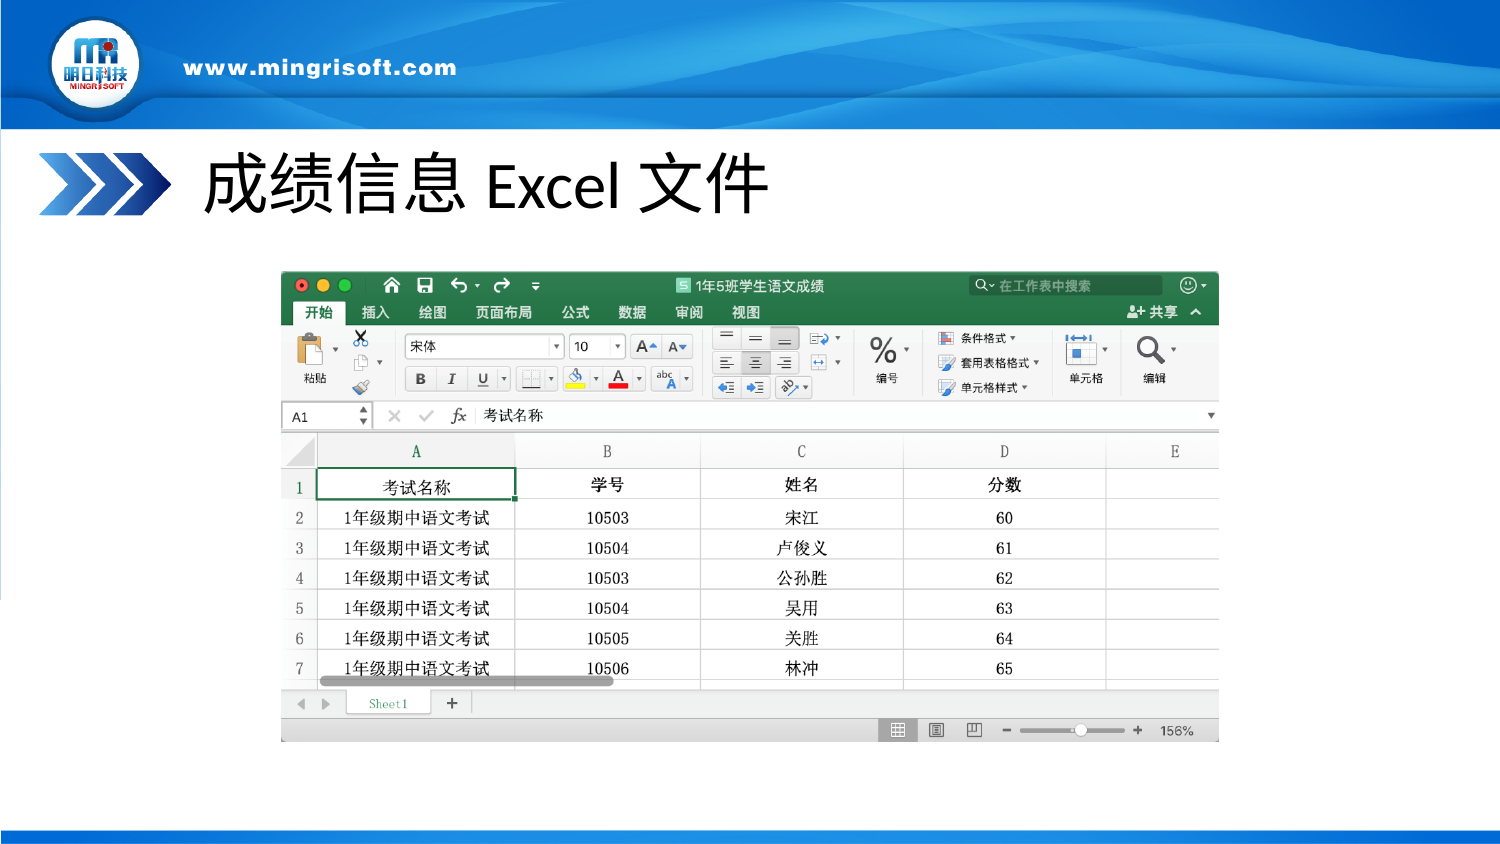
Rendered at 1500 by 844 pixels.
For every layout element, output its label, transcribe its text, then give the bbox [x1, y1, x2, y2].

picture [0, 0, 1500, 844]
text_box 成绩信息Excel文件 [187, 134, 1100, 235]
